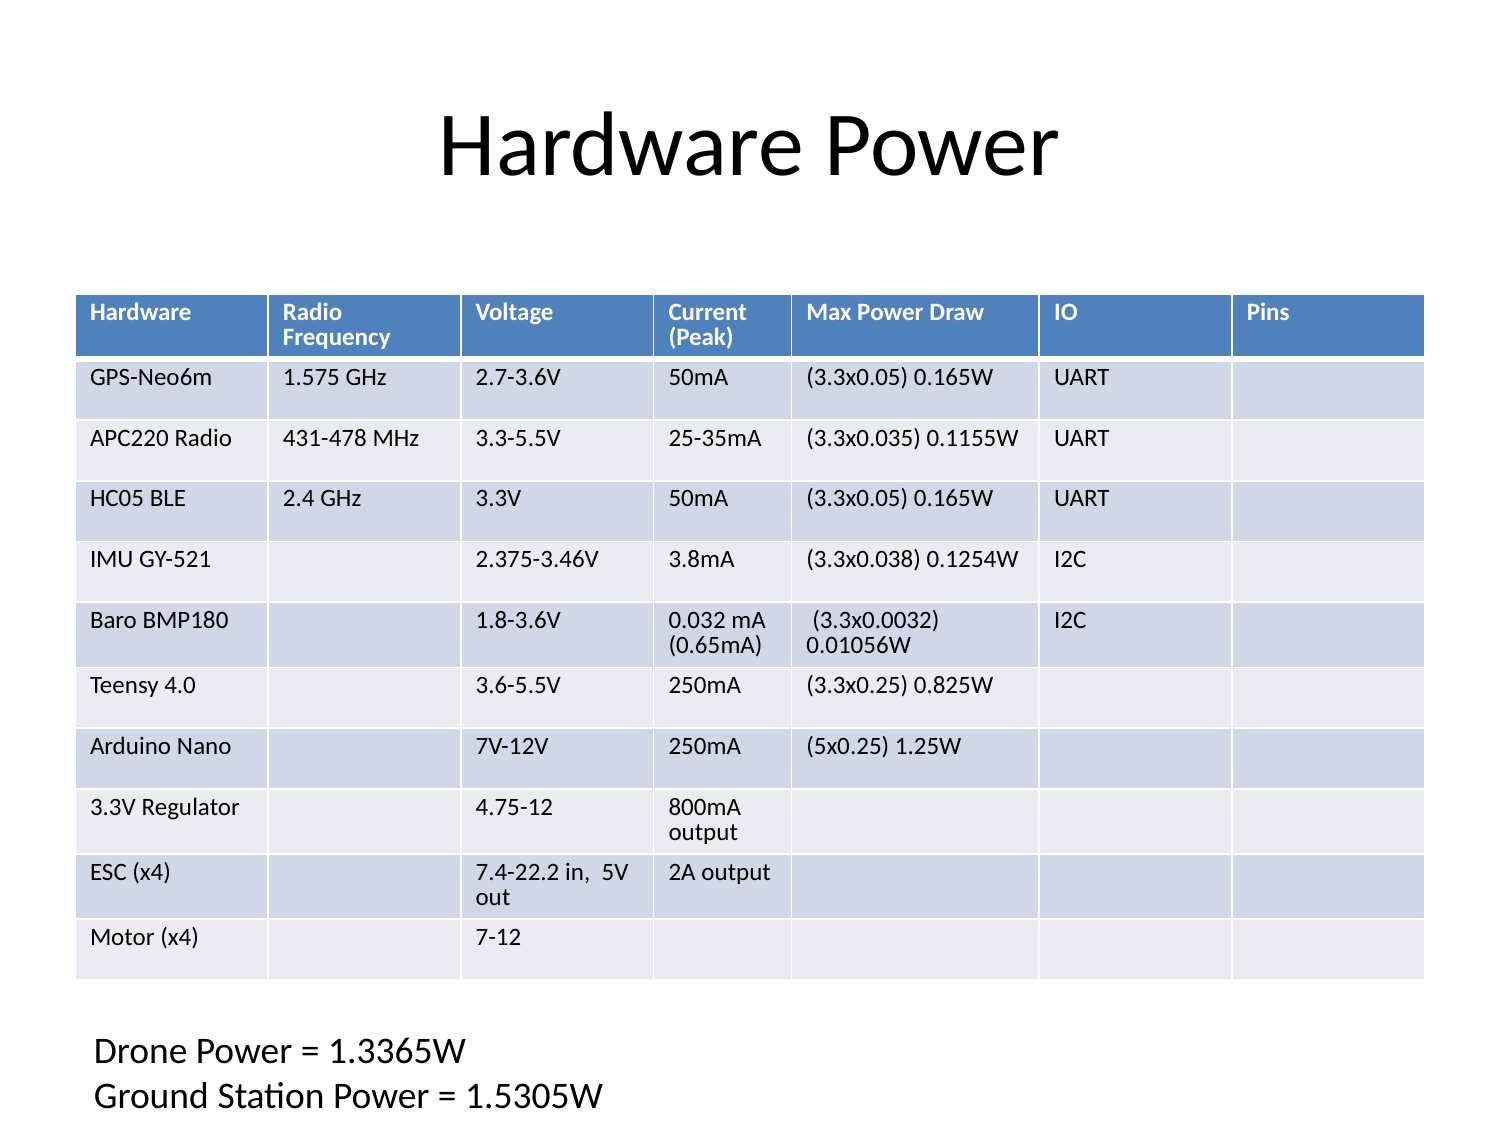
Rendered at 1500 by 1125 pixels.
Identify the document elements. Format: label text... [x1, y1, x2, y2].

table_cell 3.3V [462, 482, 653, 541]
table_cell Arduino Nano [76, 729, 267, 788]
table_header Radio Frequency [269, 295, 460, 356]
table_cell (3.3x0.0032) 0.01056W [792, 603, 1038, 667]
table_cell [1233, 603, 1424, 667]
table_cell [1233, 790, 1424, 853]
table_cell [792, 855, 1038, 918]
table_cell 1.8-3.6V [462, 603, 653, 667]
table_cell [269, 855, 460, 918]
table_cell IMU GY-521 [76, 542, 267, 601]
table_header Max Power Draw [792, 295, 1038, 356]
table_cell 3.8mA [654, 542, 791, 601]
table_cell Motor (x4) [76, 920, 267, 979]
table_cell 2.375-3.46V [462, 542, 653, 601]
table_cell 7V-12V [462, 729, 653, 788]
table_cell UART [1040, 421, 1231, 480]
table_cell [269, 542, 460, 601]
table_cell (3.3x0.05) 0.165W [792, 482, 1038, 541]
table_cell [1040, 855, 1231, 918]
table_cell (3.3x0.038) 0.1254W [792, 542, 1038, 601]
table_cell 431-478 MHz [269, 421, 460, 480]
table_cell UART [1040, 482, 1231, 541]
table_cell [269, 603, 460, 667]
table_cell 7-12 [462, 920, 653, 979]
table_cell 25-35mA [654, 421, 791, 480]
table_cell 2.7-3.6V [462, 362, 653, 419]
table_cell [1040, 790, 1231, 853]
table_cell HC05 BLE [76, 482, 267, 541]
table_cell [1233, 855, 1424, 918]
table_cell (3.3x0.05) 0.165W [792, 362, 1038, 419]
table_cell 3.3-5.5V [462, 421, 653, 480]
table_cell (5x0.25) 1.25W [792, 729, 1038, 788]
table_cell 4.75-12 [462, 790, 653, 853]
table_cell 7.4-22.2 in, 5V out [462, 855, 653, 918]
table_cell [1233, 920, 1424, 979]
table_cell 2.4 GHz [269, 482, 460, 541]
table_cell [1233, 362, 1424, 419]
table_cell 250mA [654, 729, 791, 788]
table_cell (3.3x0.25) 0.825W [792, 668, 1038, 727]
table_cell [1040, 668, 1231, 727]
table_cell [1233, 729, 1424, 788]
table_header Pins [1233, 295, 1424, 356]
table_cell 250mA [654, 668, 791, 727]
table_cell 3.6-5.5V [462, 668, 653, 727]
table_cell [792, 920, 1038, 979]
table_header IO [1040, 295, 1231, 356]
table_cell 3.3V Regulator [76, 790, 267, 853]
table_cell [269, 920, 460, 979]
table_cell Baro BMP180 [76, 603, 267, 667]
title Hardware Power [75, 45, 1425, 233]
table_cell I2C [1040, 603, 1231, 667]
table_cell 1.575 GHz [269, 362, 460, 419]
table_cell [792, 790, 1038, 853]
table_cell (3.3x0.035) 0.1155W [792, 421, 1038, 480]
table_cell [269, 729, 460, 788]
table_cell Teensy 4.0 [76, 668, 267, 727]
table_cell APC220 Radio [76, 421, 267, 480]
table_cell GPS-Neo6m [76, 362, 267, 419]
table_cell 800mA output [654, 790, 791, 853]
table_cell [1233, 421, 1424, 480]
table_cell [1233, 668, 1424, 727]
table_header Current (Peak) [654, 295, 791, 356]
text_box Drone Power = 1.3365W Ground Station Power = 1.5305W [79, 1018, 619, 1124]
table_cell 50mA [654, 362, 791, 419]
table_cell 50mA [654, 482, 791, 541]
table_cell [654, 920, 791, 979]
table_header Hardware [76, 295, 267, 356]
table_cell 0.032 mA (0.65mA) [654, 603, 791, 667]
table_cell [269, 668, 460, 727]
table_cell [269, 790, 460, 853]
table_cell [1040, 920, 1231, 979]
table_cell 2A output [654, 855, 791, 918]
table_cell I2C [1040, 542, 1231, 601]
table_cell [1233, 542, 1424, 601]
table_header Voltage [462, 295, 653, 356]
table_cell [1040, 729, 1231, 788]
table_cell [1233, 482, 1424, 541]
table_cell ESC (x4) [76, 855, 267, 918]
table_cell UART [1040, 362, 1231, 419]
